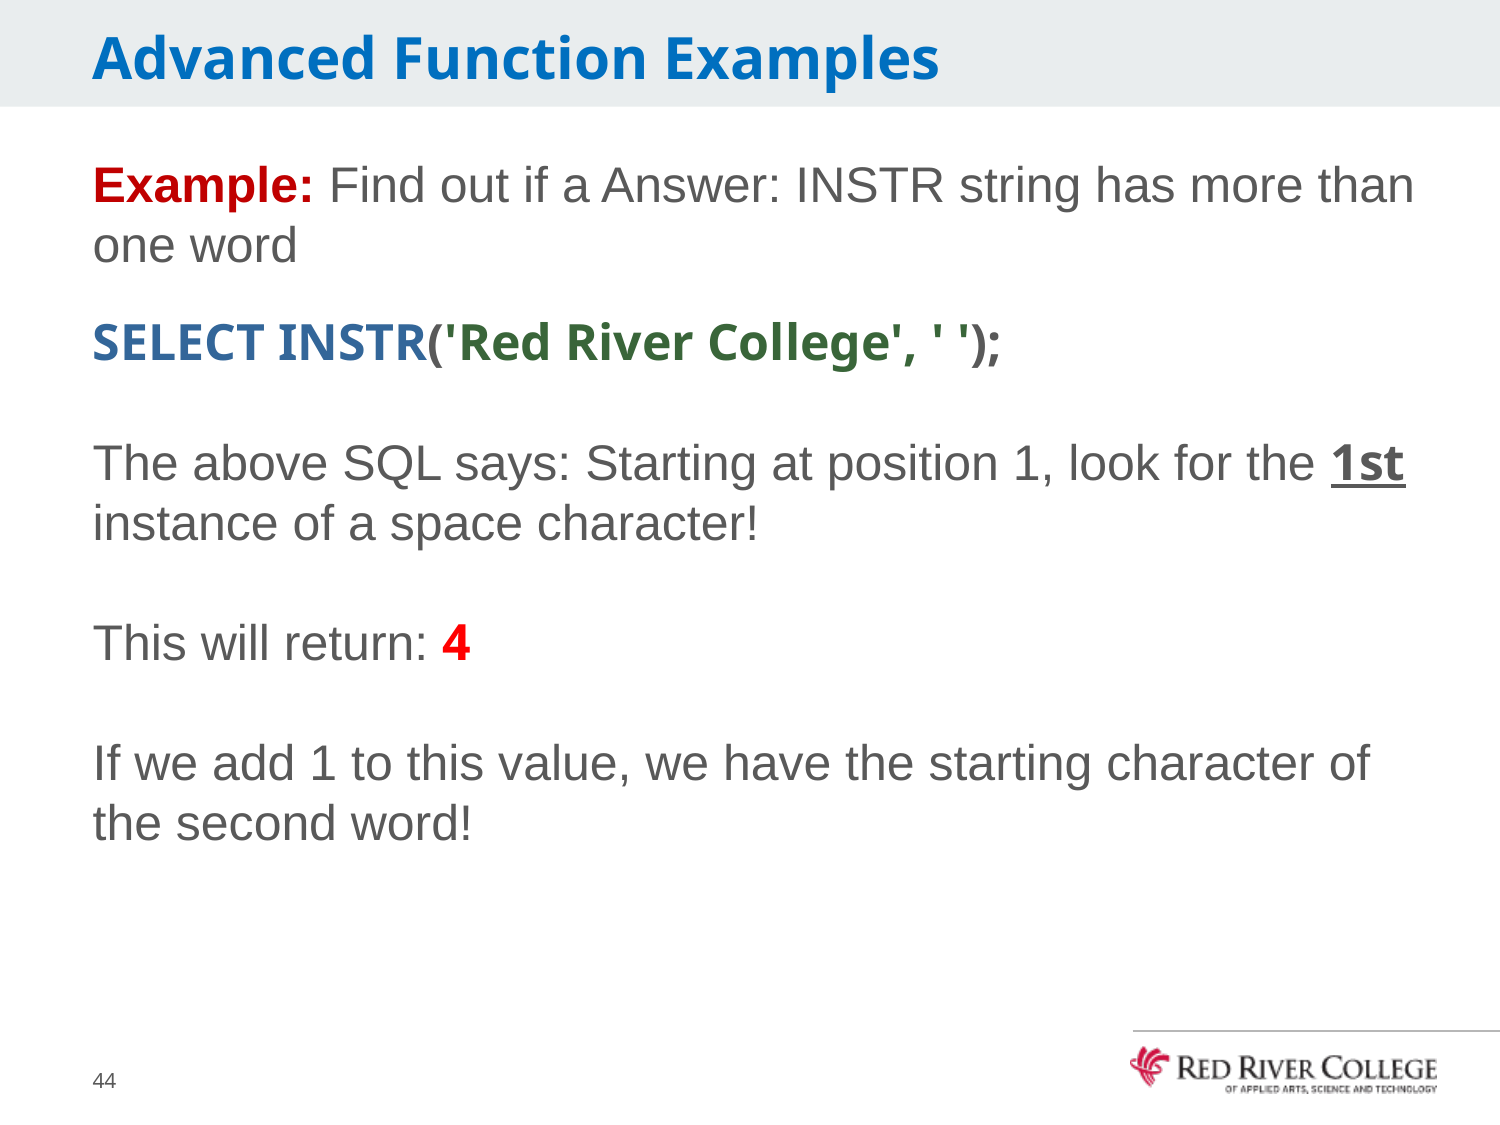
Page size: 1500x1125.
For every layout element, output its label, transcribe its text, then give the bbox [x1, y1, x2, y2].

list Example: Find out if a Answer: INSTR string has more than one word SELECT INSTR('Red River College', ' '); The above SQL says: Starting at position 1, look for the 1st instance of a space character! This will return: 4 If we add 1 to this value, we have the starting character of the second word! [77, 145, 1442, 981]
title Advanced Function Examples [77, 21, 1259, 104]
slide_number 44 [77, 1038, 263, 1125]
picture [1130, 1046, 1437, 1094]
